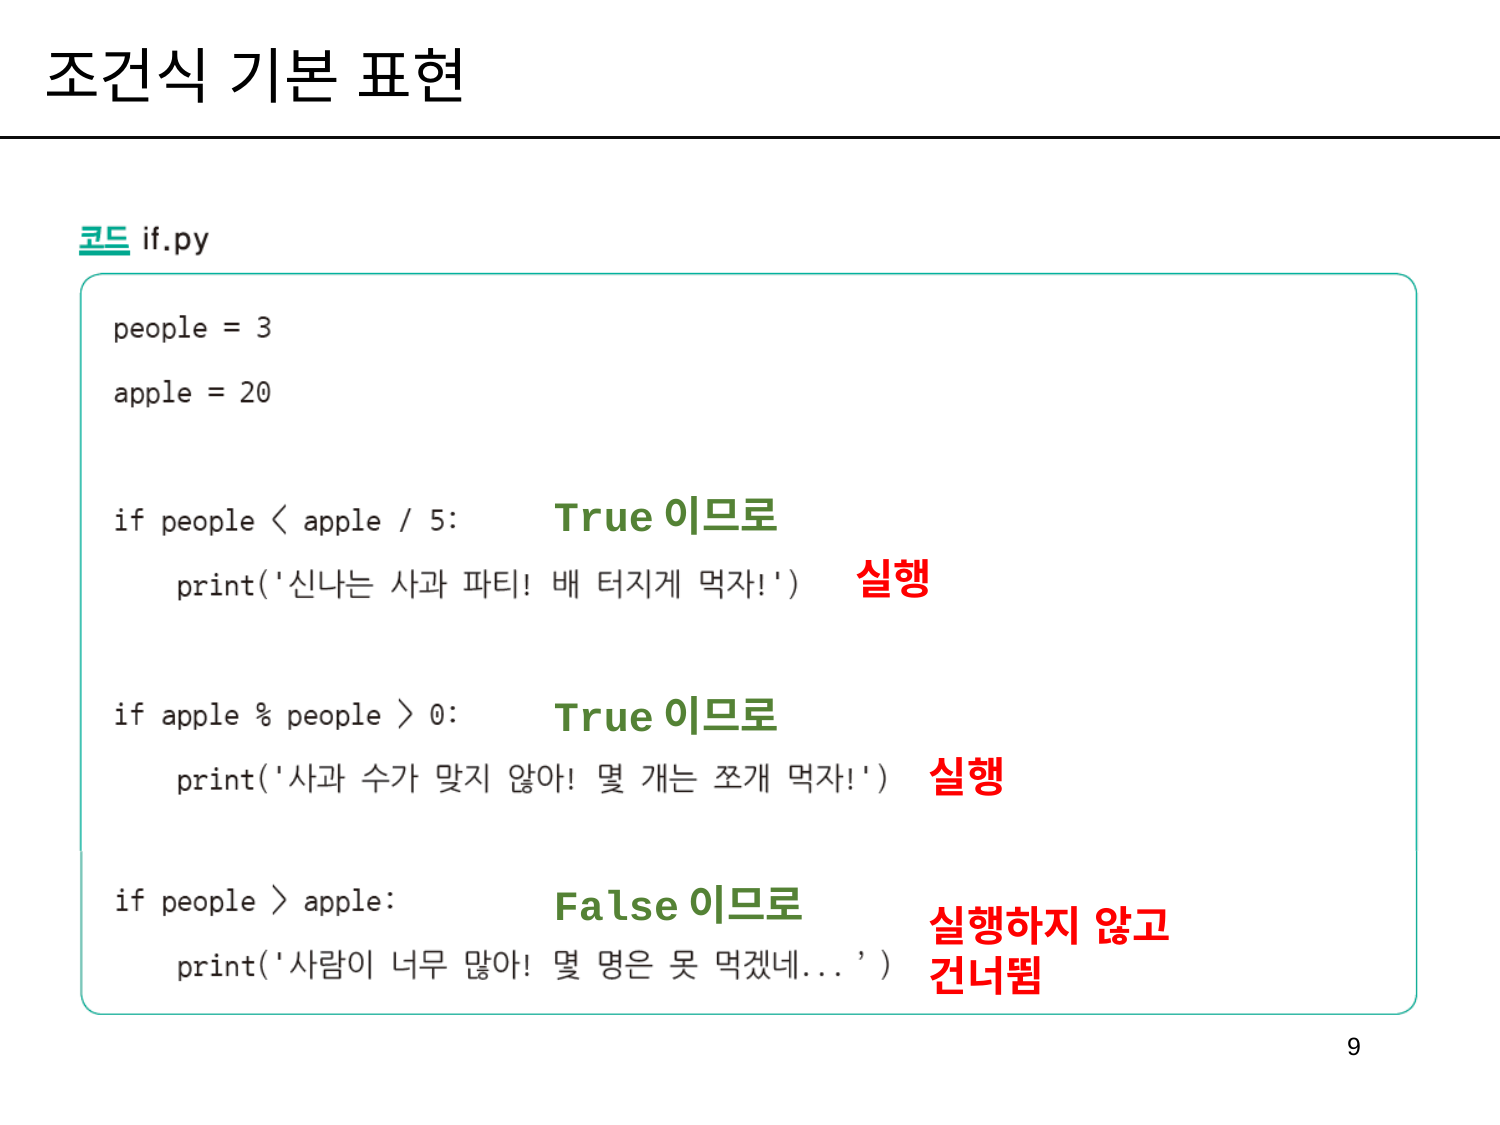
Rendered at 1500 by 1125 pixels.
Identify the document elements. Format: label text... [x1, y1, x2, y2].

title 조건식 기본 표현 [29, 30, 1294, 124]
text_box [63, 212, 1437, 1030]
slide_number 9 [1033, 1038, 1376, 1066]
